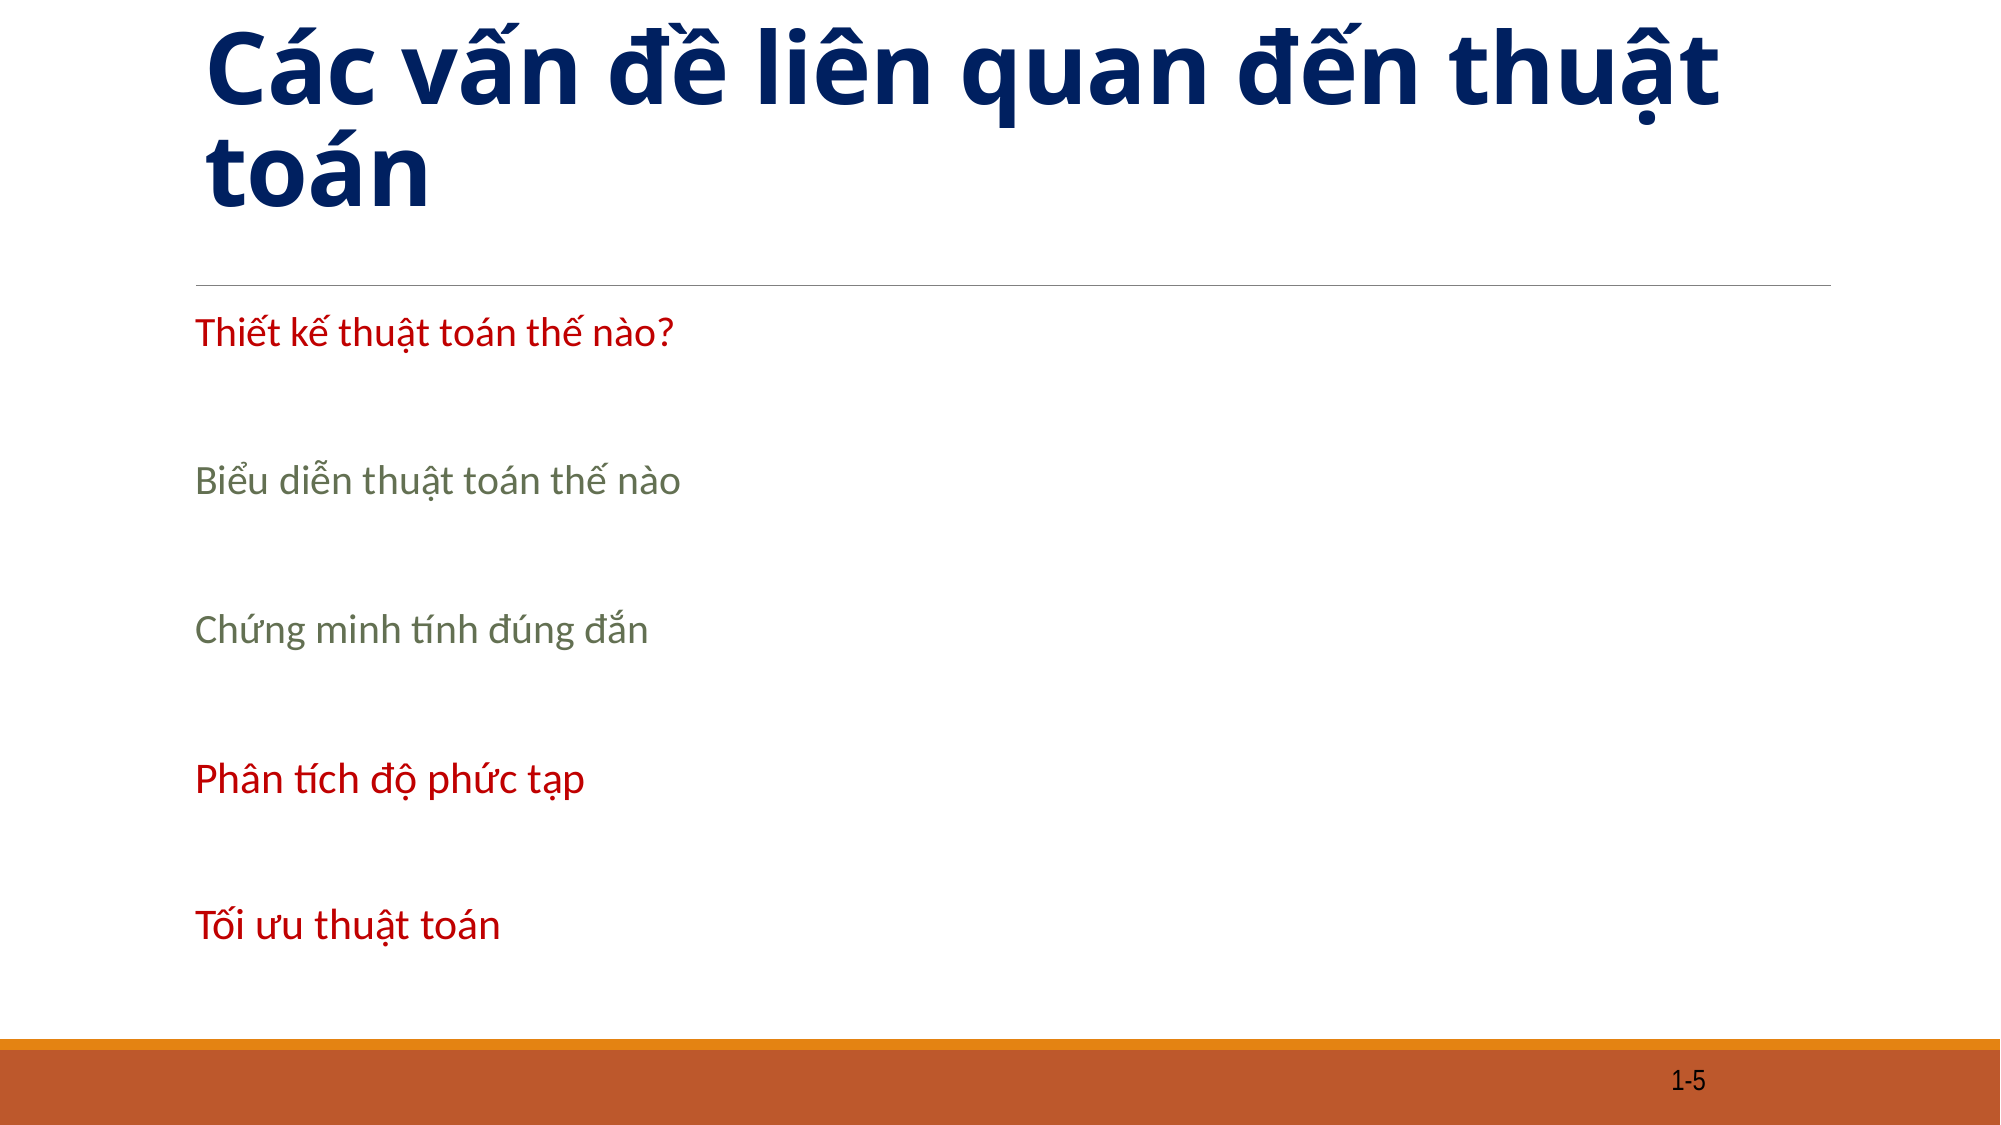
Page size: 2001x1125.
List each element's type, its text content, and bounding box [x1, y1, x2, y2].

title Các vấn đề liên quan đến thuật toán [189, 99, 1840, 235]
slide_number 1-5 [1408, 1054, 1721, 1105]
list Thiết kế thuật toán thế nào? Biểu diễn thuật toán thế nào Chứng minh tính đúng đắn Phân tích độ phức tạp Tối ưu thuật toán [180, 302, 1830, 963]
